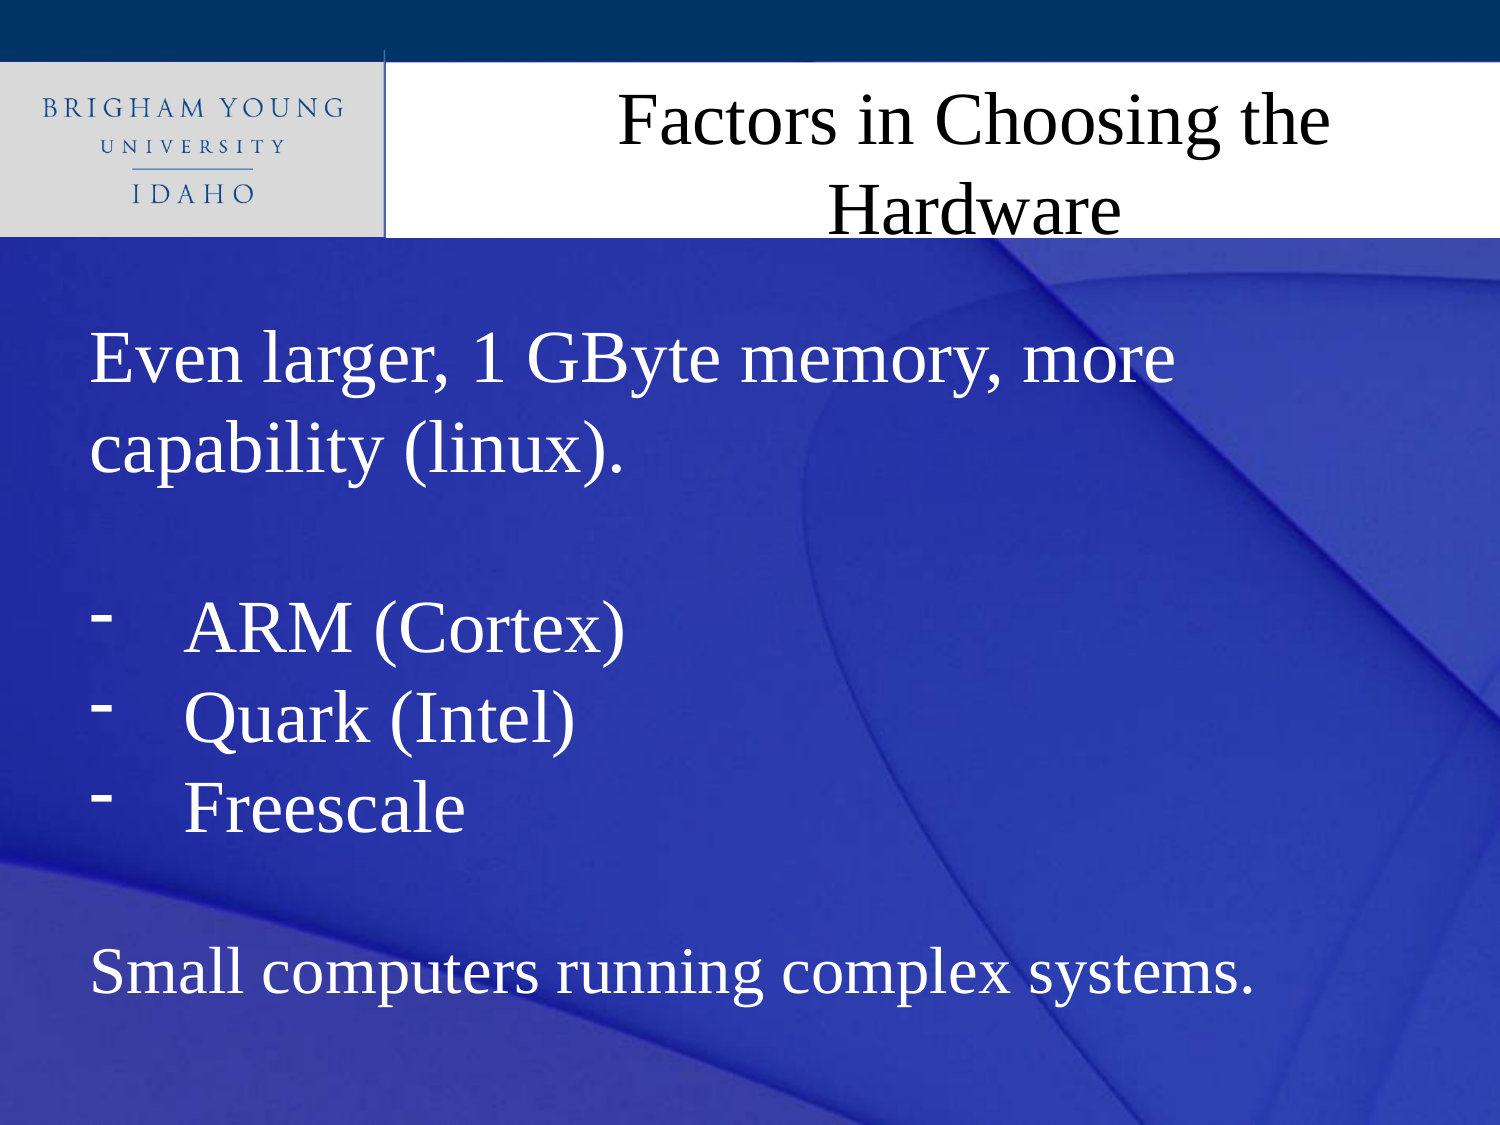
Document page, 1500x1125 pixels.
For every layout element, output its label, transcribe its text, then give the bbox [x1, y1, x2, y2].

picture [0, 62, 1500, 1125]
text_box Factors in Choosing the Hardware [587, 62, 1363, 258]
text_box Even larger, 1 GByte memory, more capability (linux). ARM (Cortex) Quark (Intel) Freescale Small computers running complex systems. [74, 299, 1350, 1095]
